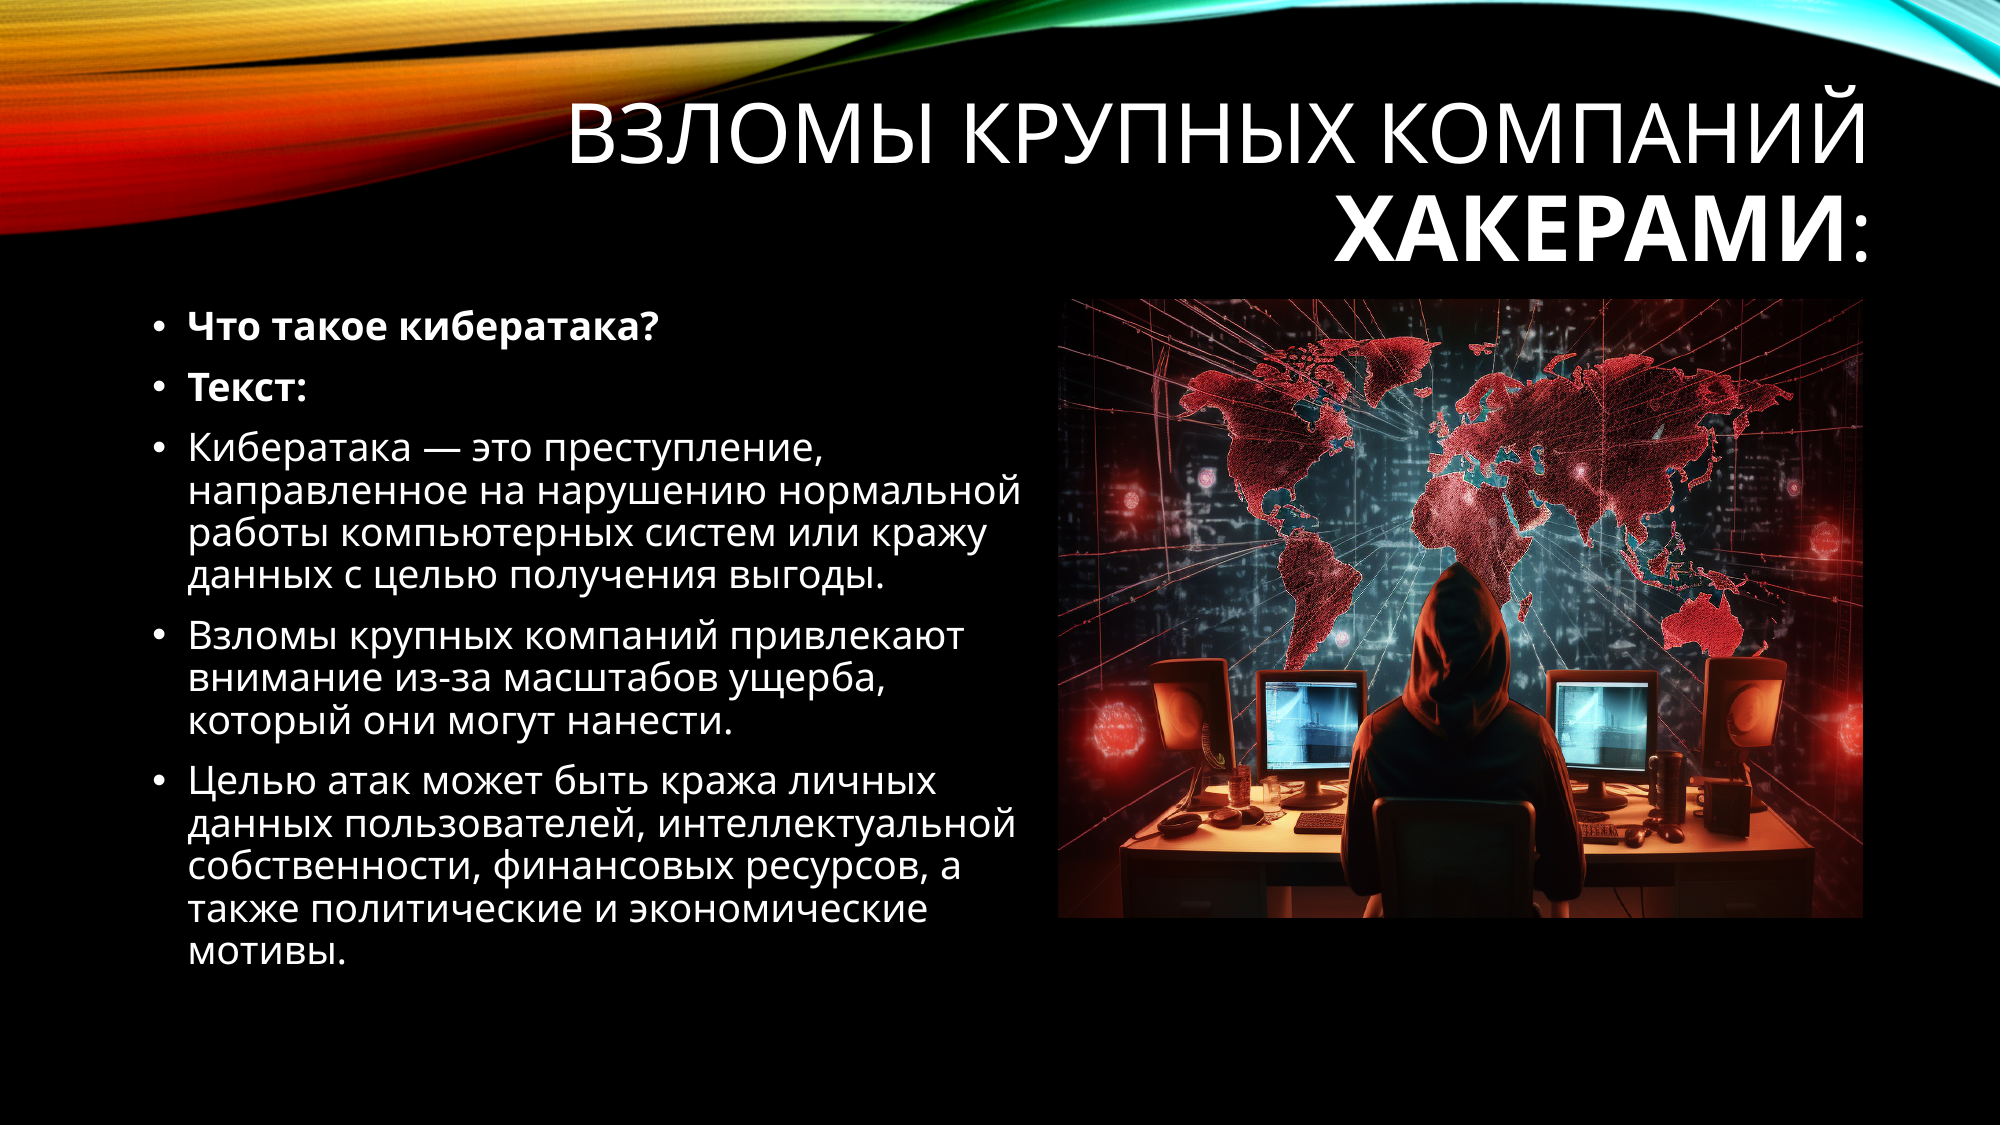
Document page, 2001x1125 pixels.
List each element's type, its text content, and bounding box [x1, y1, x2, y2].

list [1058, 299, 1863, 919]
list Что такое кибератака? Текст: Кибератака — это преступление, направленное на нарушению нормальной работы компьютерных систем или кражу данных с целью получения выгоды. Взломы крупных компаний привлекают внимание из-за масштабов ущерба, который они могут нанести. Целью атак может быть кража личных данных пользователей, интеллектуальной собственности, финансовых ресурсов, а также политические и экономические мотивы. [137, 299, 1059, 1014]
title Взломы крупных компаний хакерами: [474, 73, 1888, 300]
picture [0, 0, 2000, 237]
